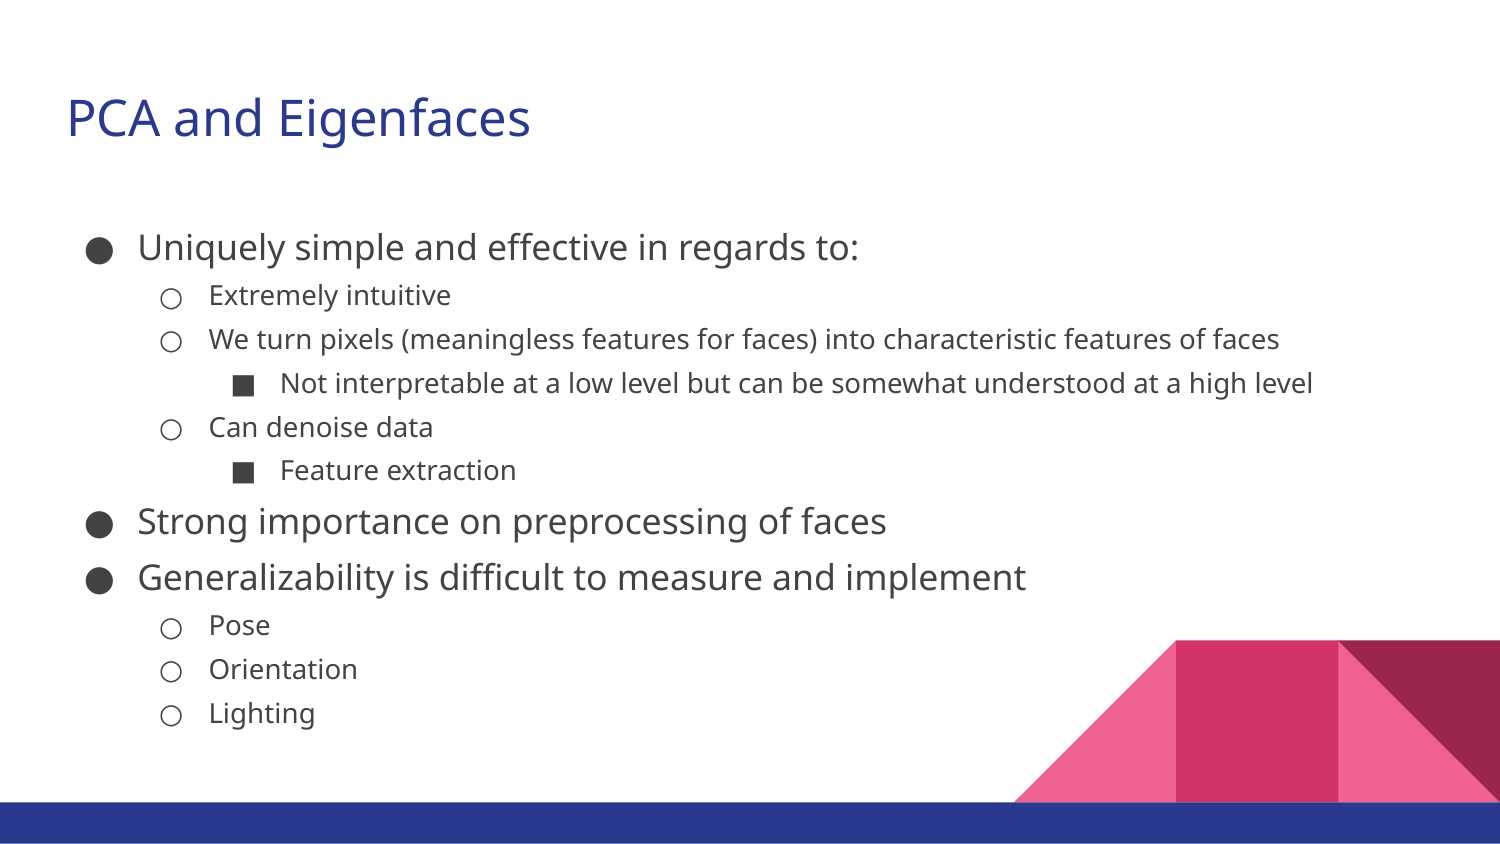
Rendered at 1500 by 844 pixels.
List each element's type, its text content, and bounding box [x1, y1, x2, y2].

list Uniquely simple and effective in regards to: Extremely intuitive We turn pixels (meaningless features for faces) into characteristic features of faces Not interpretable at a low level but can be somewhat understood at a high level Can denoise data Feature extraction Strong importance on preprocessing of faces Generalizability is difficult to measure and implement Pose Orientation Lighting [51, 199, 1449, 748]
title PCA and Eigenfaces [51, 67, 1449, 167]
